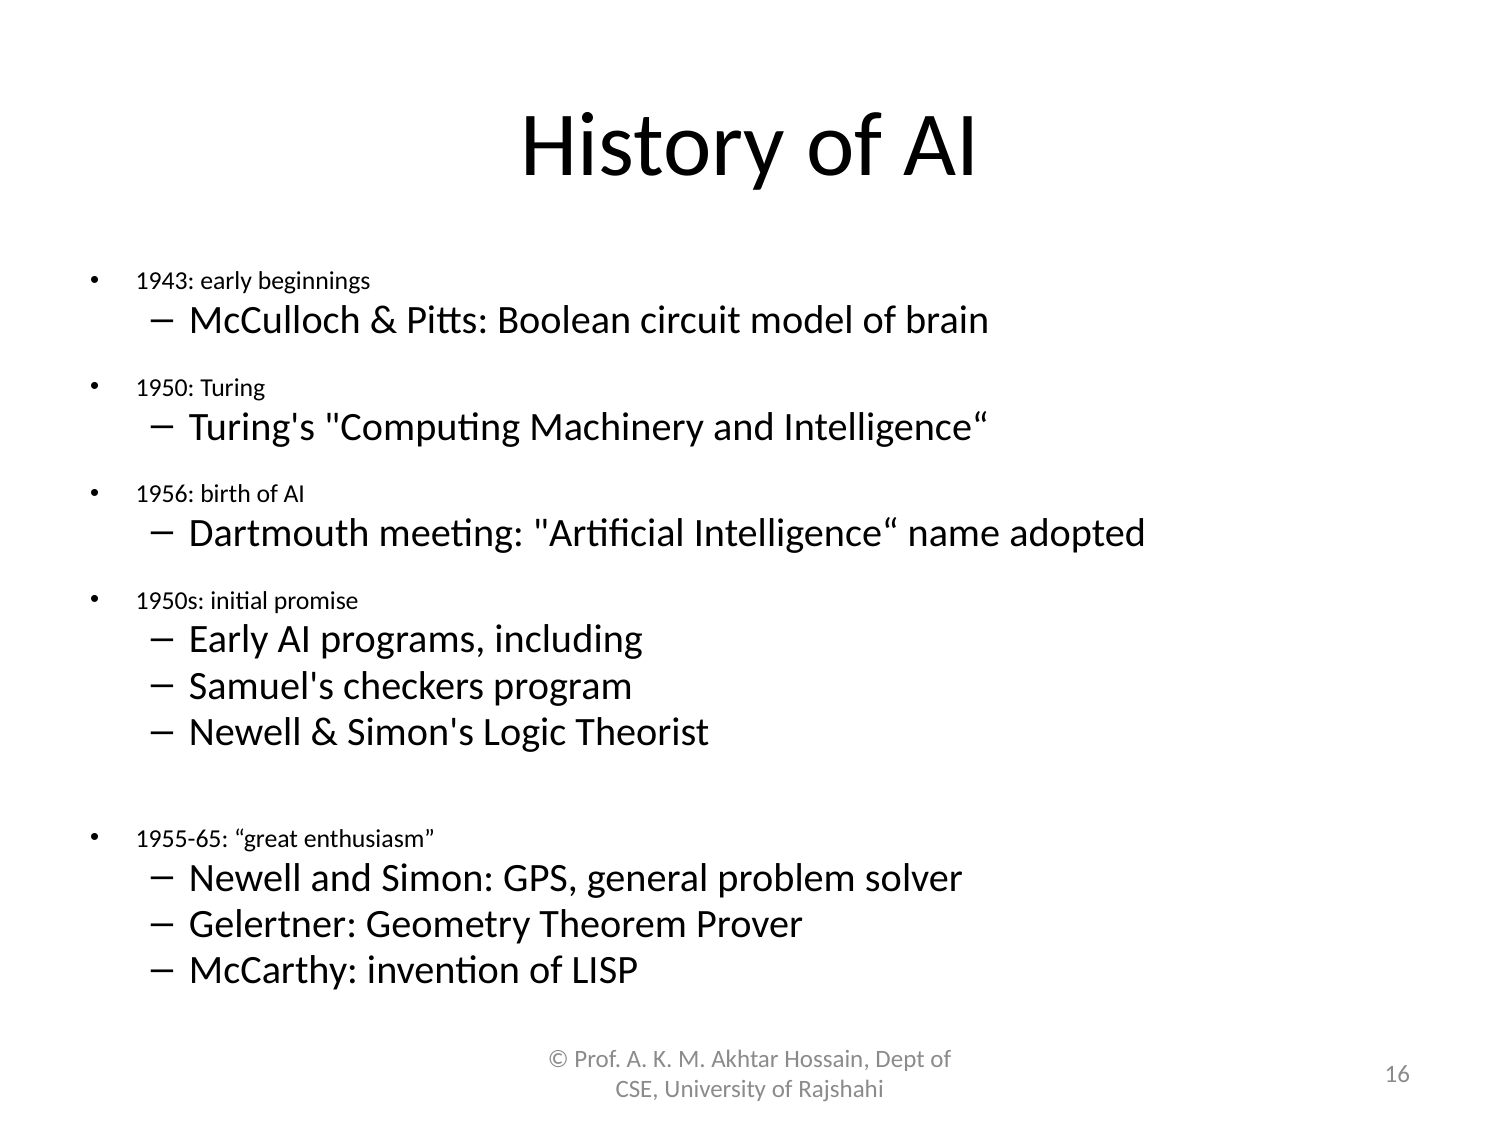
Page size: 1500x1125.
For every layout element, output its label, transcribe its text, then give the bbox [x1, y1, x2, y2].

footer © Prof. A. K. M. Akhtar Hossain, Dept of CSE, University of Rajshahi [512, 1042, 988, 1103]
slide_number 16 [1074, 1042, 1425, 1103]
list 1943: early beginnings McCulloch & Pitts: Boolean circuit model of brain 1950: Turing Turing's "Computing Machinery and Intelligence“ 1956: birth of AI Dartmouth meeting: "Artificial Intelligence“ name adopted 1950s: initial promise Early AI programs, including Samuel's checkers program Newell & Simon's Logic Theorist 1955-65: “great enthusiasm” Newell and Simon: GPS, general problem solver Gelertner: Geometry Theorem Prover McCarthy: invention of LISP [74, 262, 1426, 1006]
title History of AI [74, 44, 1426, 233]
